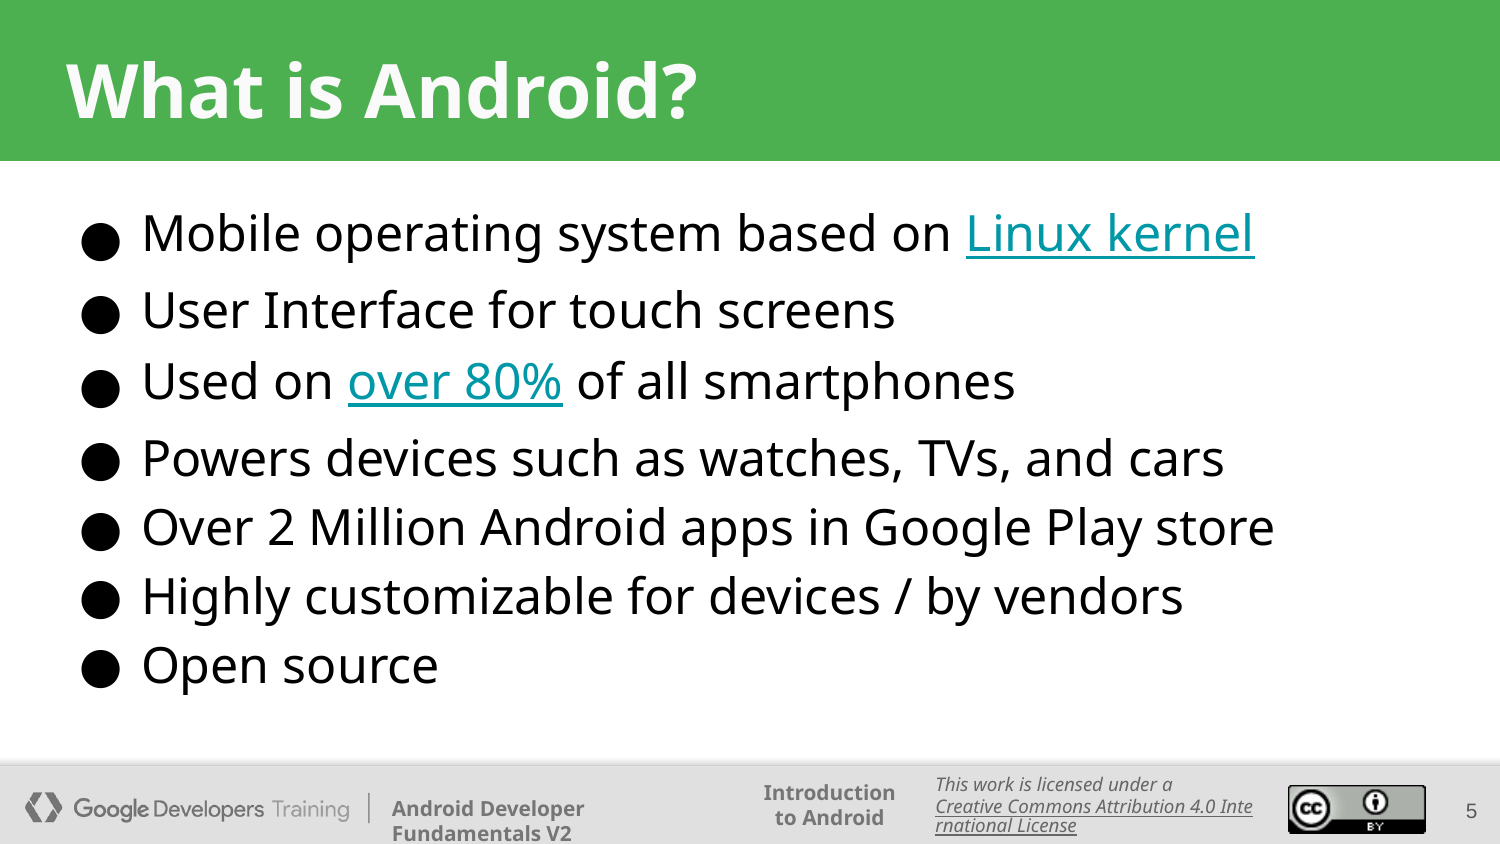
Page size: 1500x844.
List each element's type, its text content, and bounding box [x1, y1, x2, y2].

picture [0, 161, 1500, 844]
list Mobile operating system based on Linux kernel User Interface for touch screens Used on over 80% of all smartphones Powers devices such as watches, TVs, and cars Over 2 Million Android apps in Google Play store Highly customizable for devices / by vendors Open source [51, 176, 1449, 737]
slide_number ‹#› [1402, 777, 1493, 842]
title What is Android? [51, 28, 1449, 122]
